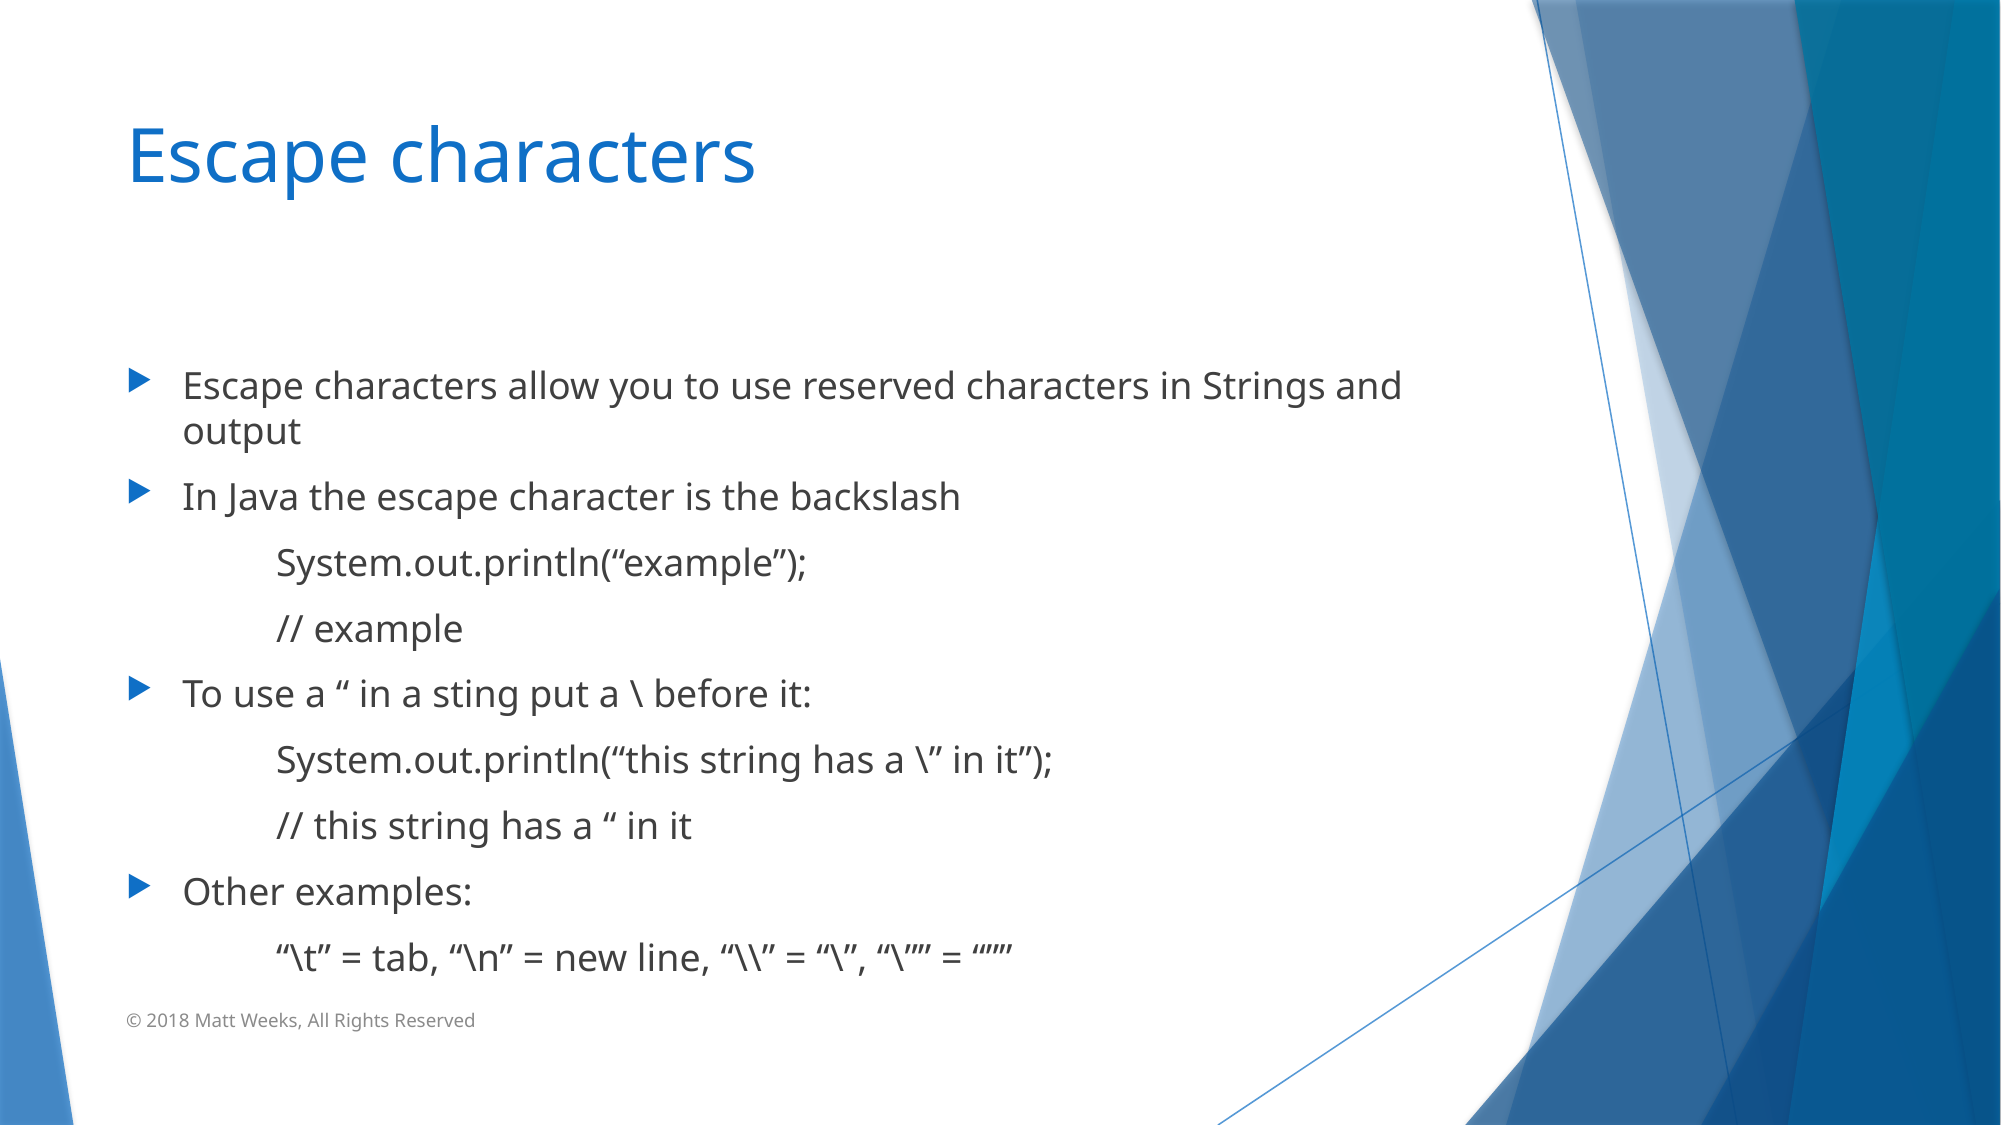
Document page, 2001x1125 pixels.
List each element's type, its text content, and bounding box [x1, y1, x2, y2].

footer © 2018 Matt Weeks, All Rights Reserved [111, 991, 1145, 1051]
list Escape characters allow you to use reserved characters in Strings and output In Java the escape character is the backslash System.out.println(“example”); // example To use a “ in a sting put a \ before it: System.out.println(“this string has a \” in it”); // this string has a “ in it Other examples: “\t” = tab, “\n” = new line, “\\” = “\”, “\”” = “”” [111, 354, 1522, 992]
title Escape characters [111, 99, 1522, 317]
